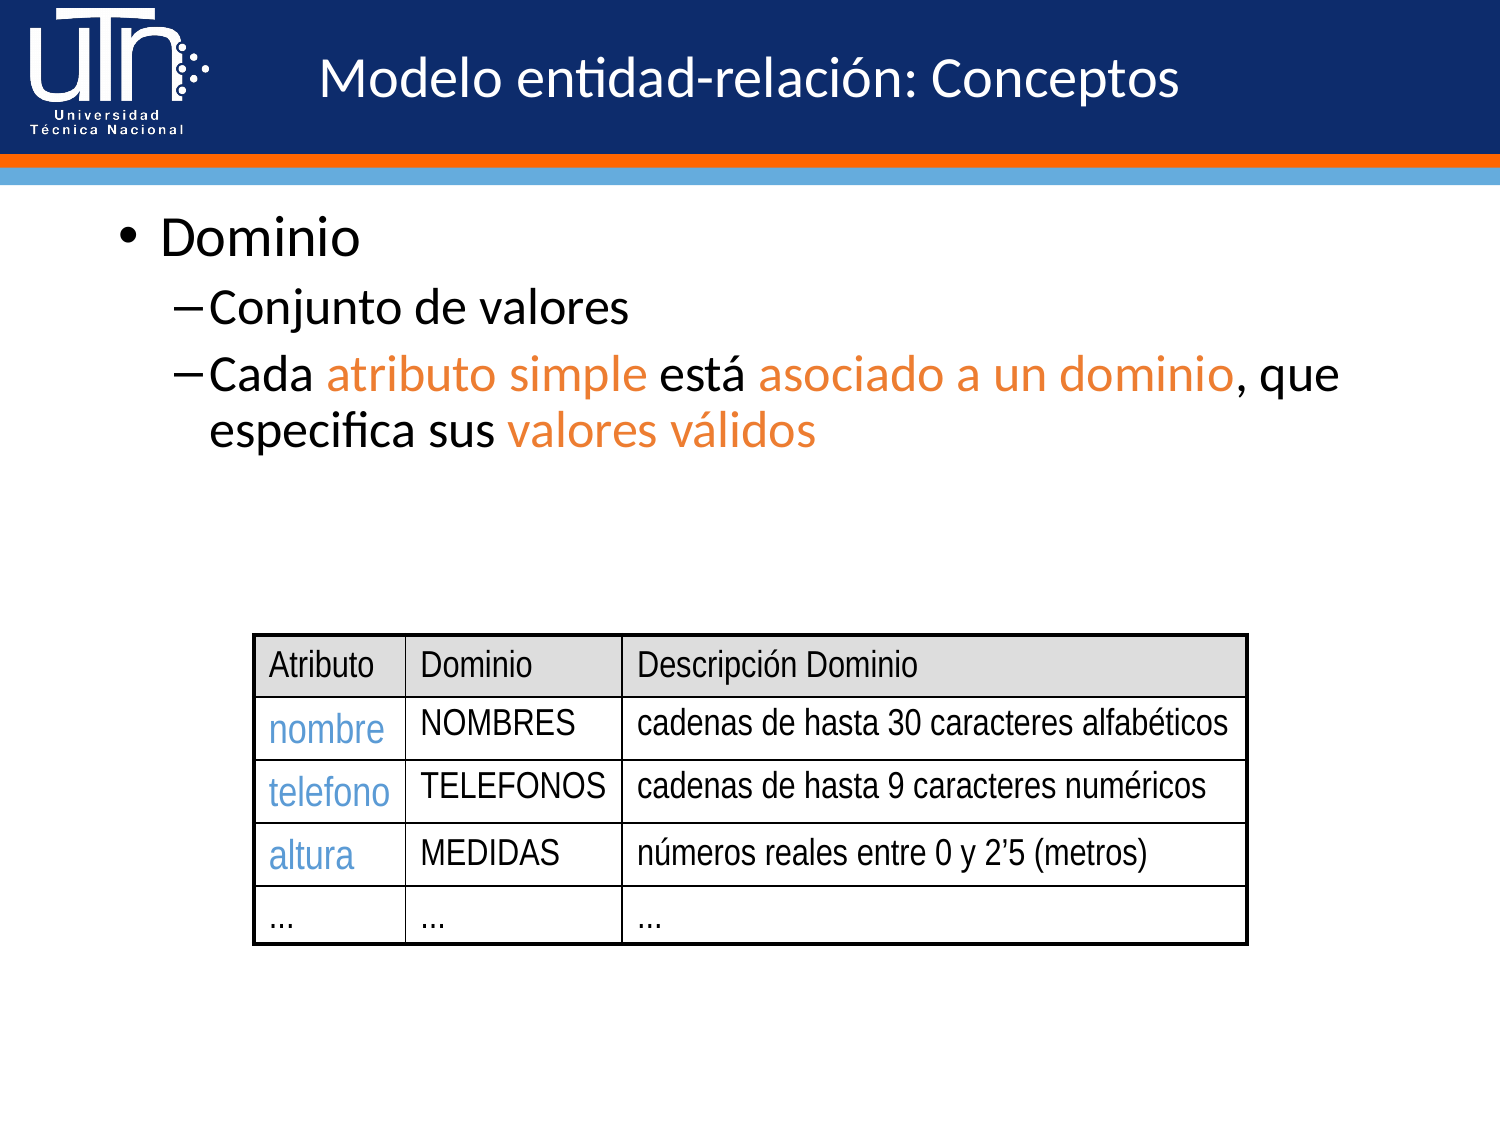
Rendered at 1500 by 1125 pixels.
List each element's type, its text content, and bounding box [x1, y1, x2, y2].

table_header Descripción Dominio [623, 637, 1245, 696]
table_cell NOMBRES [406, 698, 621, 759]
table_cell MEDIDAS [406, 824, 621, 885]
table_cell cadenas de hasta 30 caracteres alfabéticos [623, 698, 1245, 759]
table_cell nombre [256, 698, 405, 759]
table_cell ... [623, 887, 1245, 942]
table_cell cadenas de hasta 9 caracteres numéricos [623, 761, 1245, 822]
table_header Dominio [406, 637, 621, 696]
table_cell TELEFONOS [406, 761, 621, 822]
list Dominio Conjunto de valores Cada atributo simple está asociado a un dominio, que especifica sus valores válidos [103, 198, 1397, 1012]
table_cell ... [406, 887, 621, 942]
table_cell altura [256, 824, 405, 885]
table_cell números reales entre 0 y 2’5 (metros) [623, 824, 1245, 885]
table_header Atributo [256, 637, 405, 696]
title Modelo entidad-relación: Conceptos [0, 0, 1500, 154]
table_cell telefono [256, 761, 405, 822]
table_cell ... [256, 887, 405, 942]
